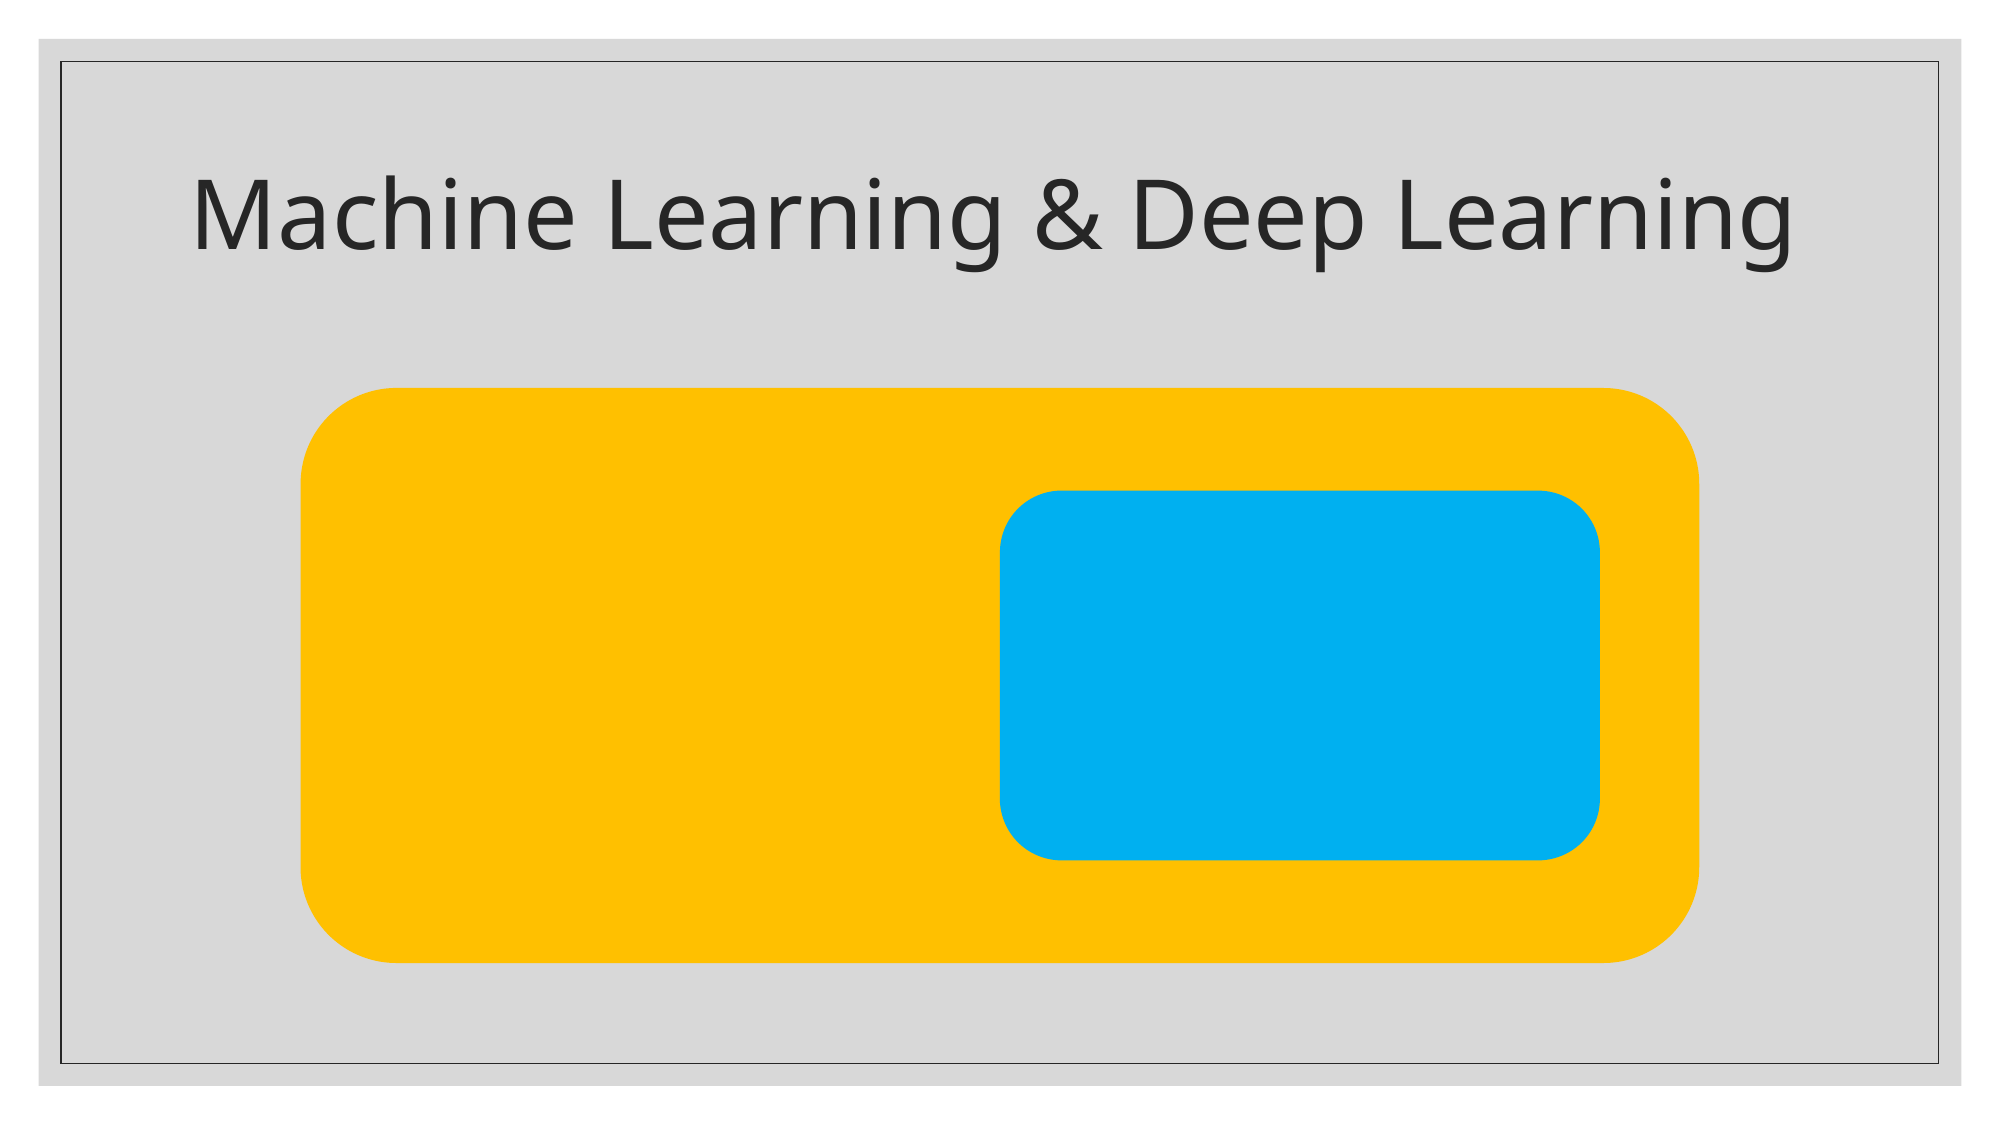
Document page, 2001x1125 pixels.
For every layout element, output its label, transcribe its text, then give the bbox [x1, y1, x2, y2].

text_box [998, 489, 1601, 862]
text_box [299, 386, 1701, 965]
title Machine Learning & Deep Learning [174, 105, 1825, 331]
